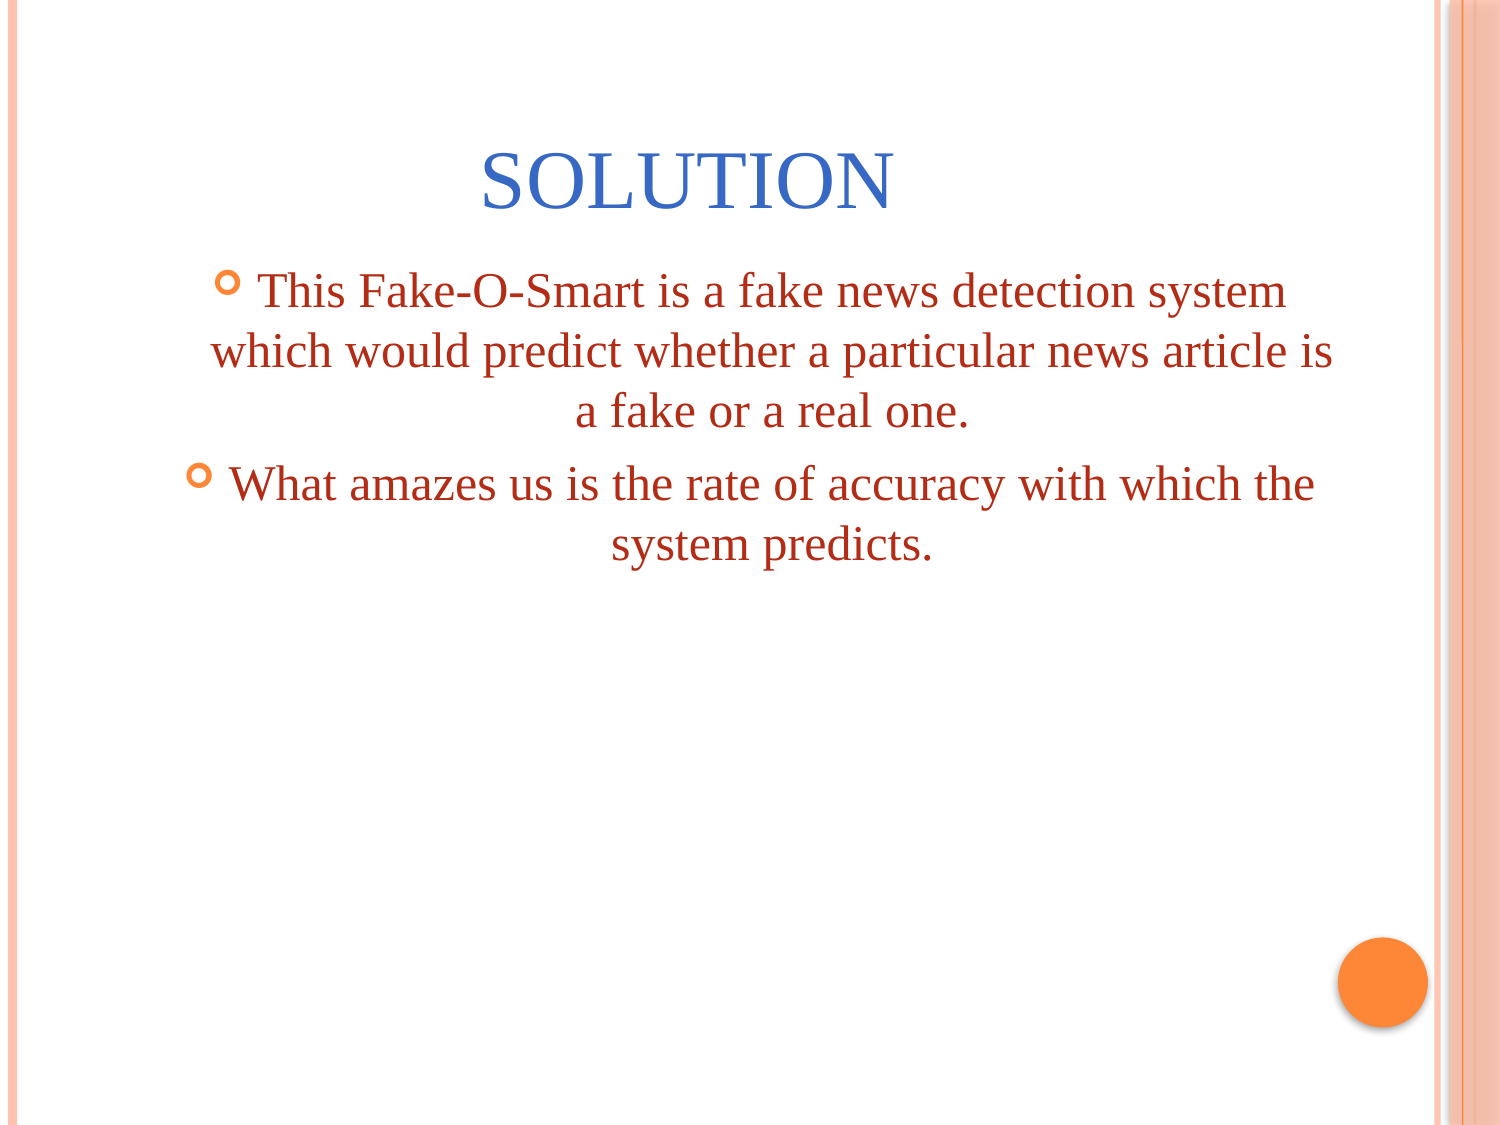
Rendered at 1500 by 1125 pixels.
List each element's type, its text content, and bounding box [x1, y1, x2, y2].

list This Fake-O-Smart is a fake news detection system which would predict whether a particular news article is a fake or a real one. What amazes us is the rate of accuracy with which the system predicts. [137, 249, 1363, 1050]
title Solution [75, 45, 1300, 233]
